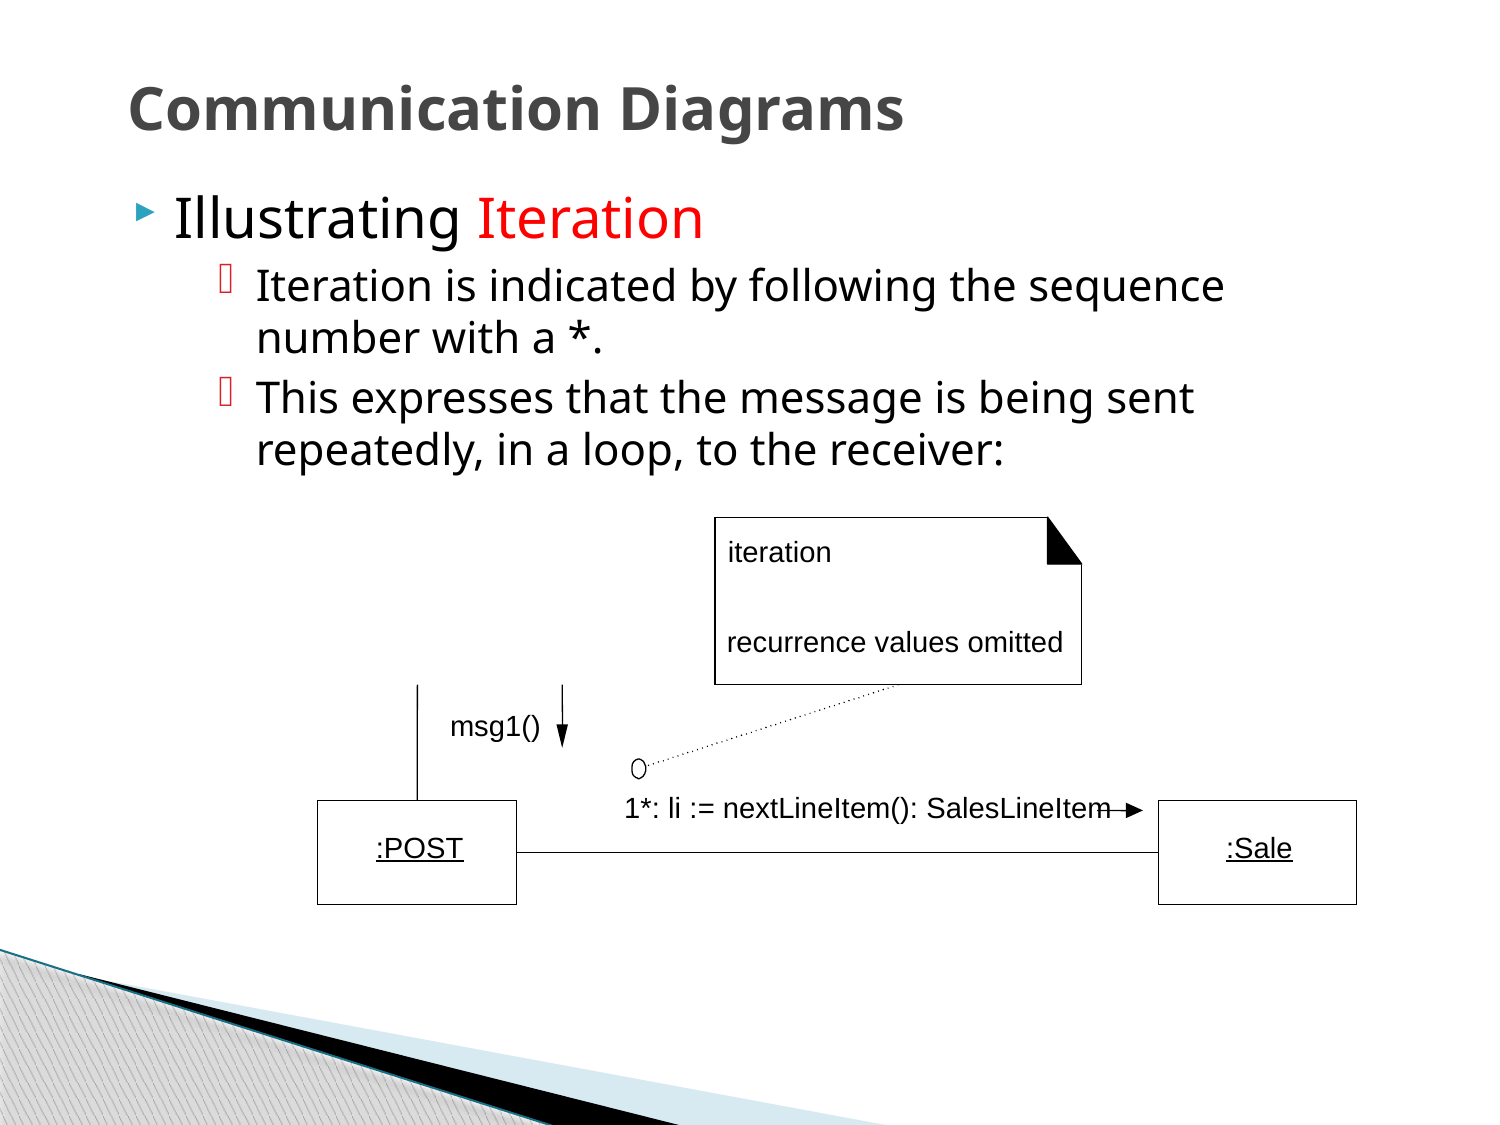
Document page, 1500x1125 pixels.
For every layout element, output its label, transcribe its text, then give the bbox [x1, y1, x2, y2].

text_box [556, 724, 568, 748]
text_box [0, 953, 99, 986]
text_box [631, 759, 646, 779]
text_box [1158, 800, 1357, 905]
text_box [1047, 517, 1082, 565]
text_box [144, 1000, 542, 1125]
text_box 1*: li := nextLineItem(): SalesLineItem [624, 789, 1113, 825]
text_box [174, 1013, 525, 1125]
title Communication Diagrams [112, 62, 1388, 150]
text_box [1125, 802, 1143, 819]
text_box [715, 517, 1082, 685]
text_box :POST [375, 829, 464, 865]
text_box :Sale [1226, 829, 1293, 865]
text_box [1049, 517, 1082, 563]
text_box msg1() [449, 707, 541, 743]
list Illustrating Iteration Iteration is indicated by following the sequence number with a *. This expresses that the message is being sent repeatedly, in a loop, to the receiver: [99, 174, 1375, 1000]
text_box recurrence values omitted [726, 623, 1065, 658]
text_box [317, 800, 517, 905]
text_box iteration [727, 533, 833, 569]
